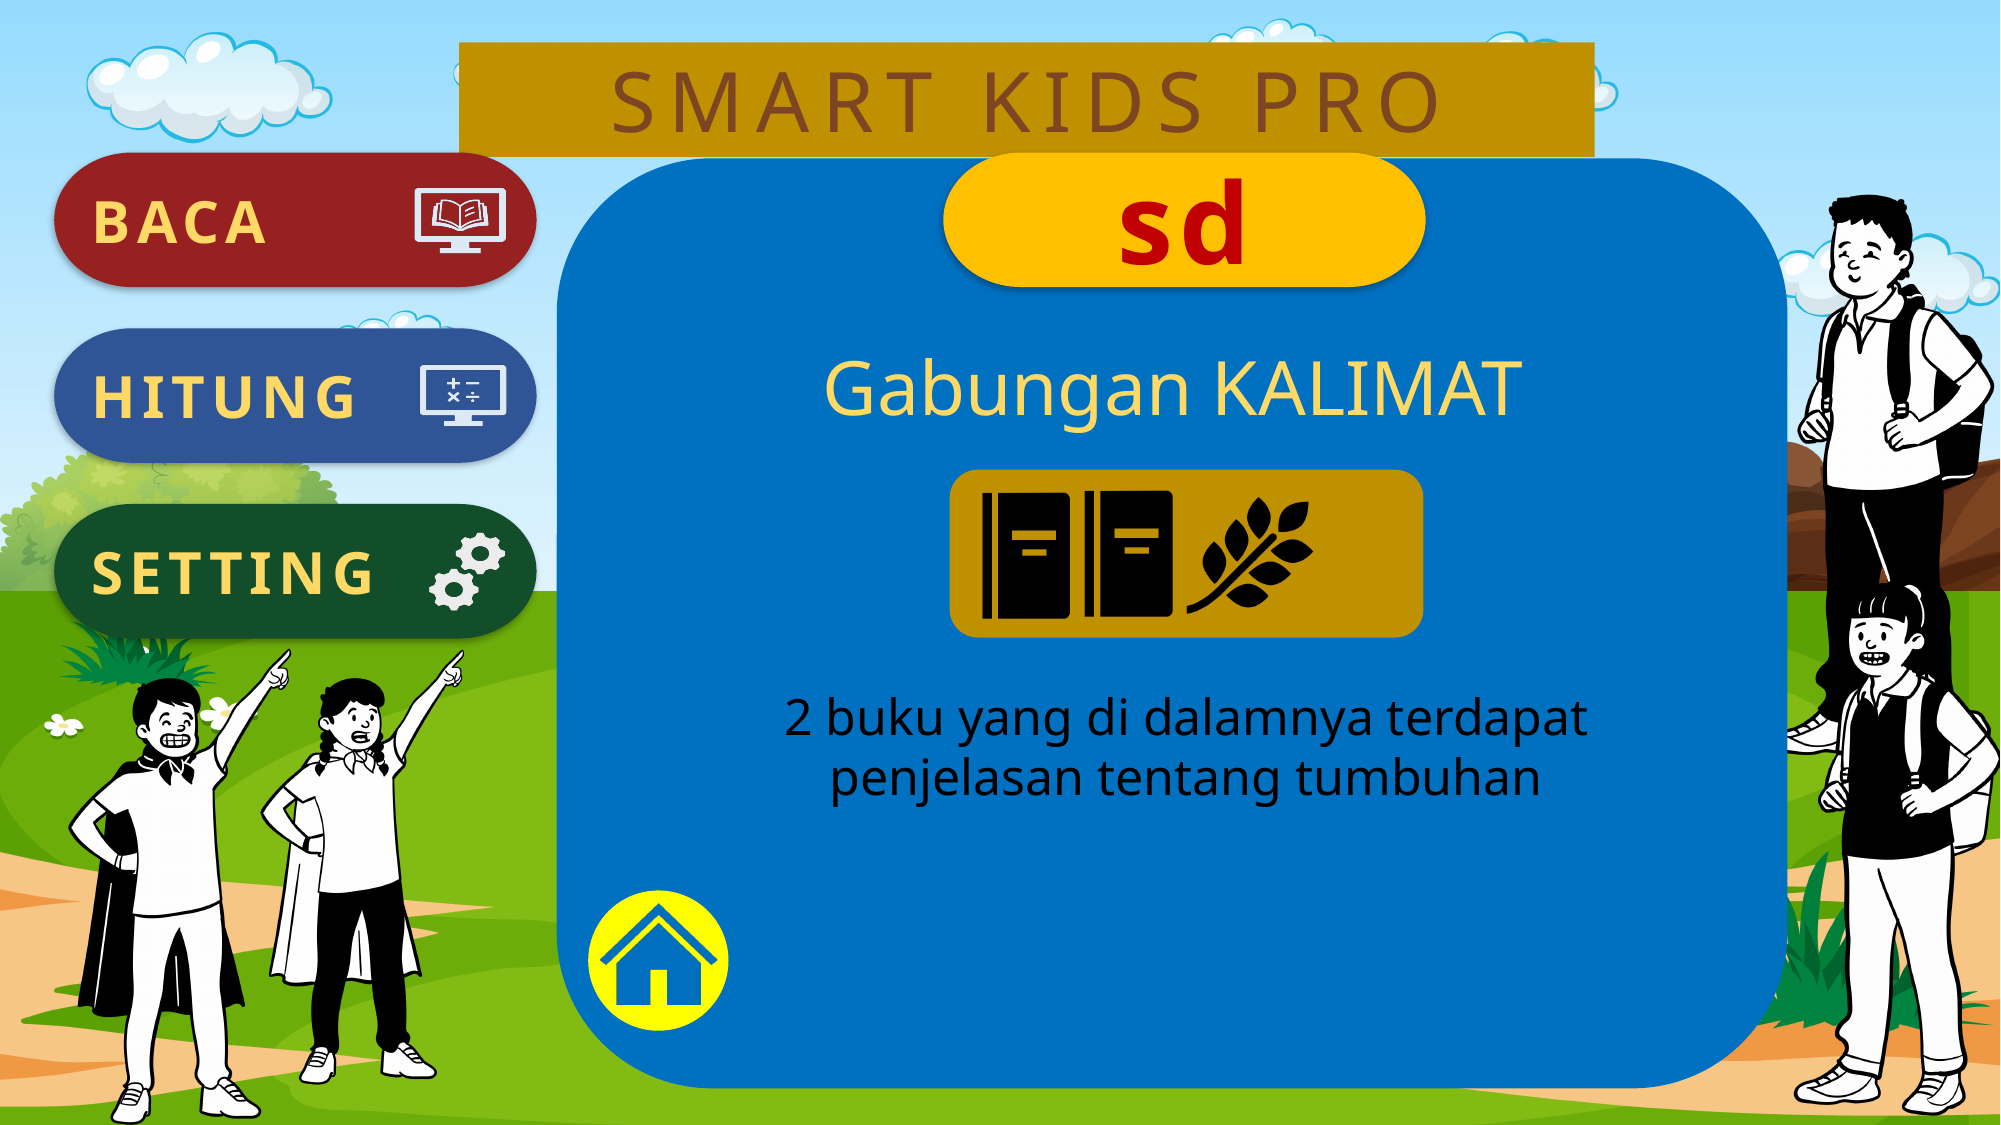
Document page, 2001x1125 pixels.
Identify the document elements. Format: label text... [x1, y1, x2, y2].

text_box Gabungan KALIMAT [591, 332, 1756, 438]
text_box [587, 937, 591, 984]
text_box [726, 938, 730, 983]
text_box SMART KIDS PRO [459, 42, 1595, 157]
picture [0, 0, 2001, 1125]
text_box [949, 469, 1424, 638]
text_box sd [942, 151, 1427, 289]
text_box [54, 152, 537, 639]
text_box 2 buku yang di dalamnya terdapat penjelasan tentang tumbuhan [666, 677, 1707, 813]
text_box [555, 157, 1787, 1090]
text_box [622, 1022, 695, 1032]
